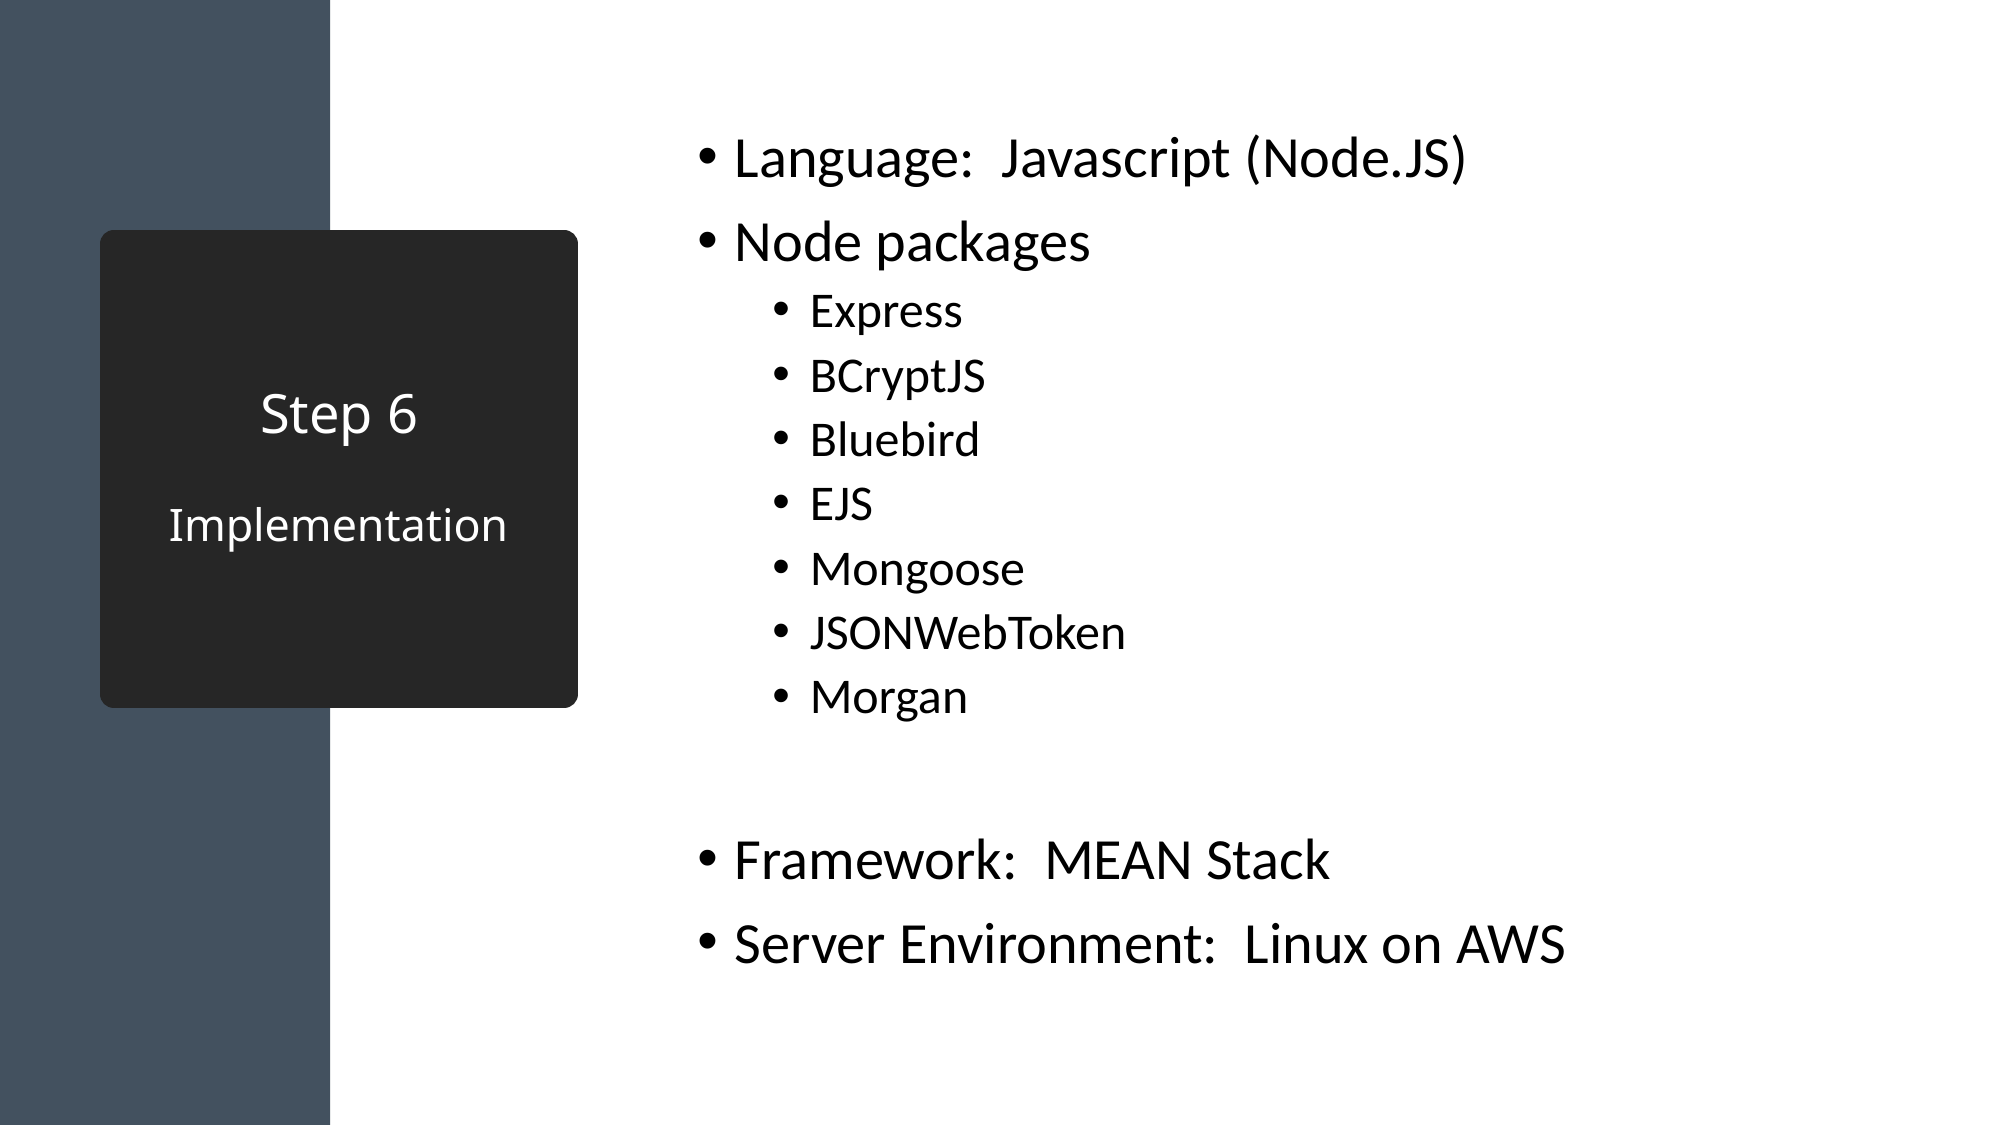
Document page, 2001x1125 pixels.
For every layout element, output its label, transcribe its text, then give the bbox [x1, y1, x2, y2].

title Step 6 Implementation [113, 243, 564, 694]
text_box [0, 0, 331, 1125]
list Language: Javascript (Node.JS) Node packages Express BCryptJS Bluebird EJS Mongoose JSONWebToken Morgan Framework: MEAN Stack Server Environment: Linux on AWS [682, 120, 1863, 1014]
